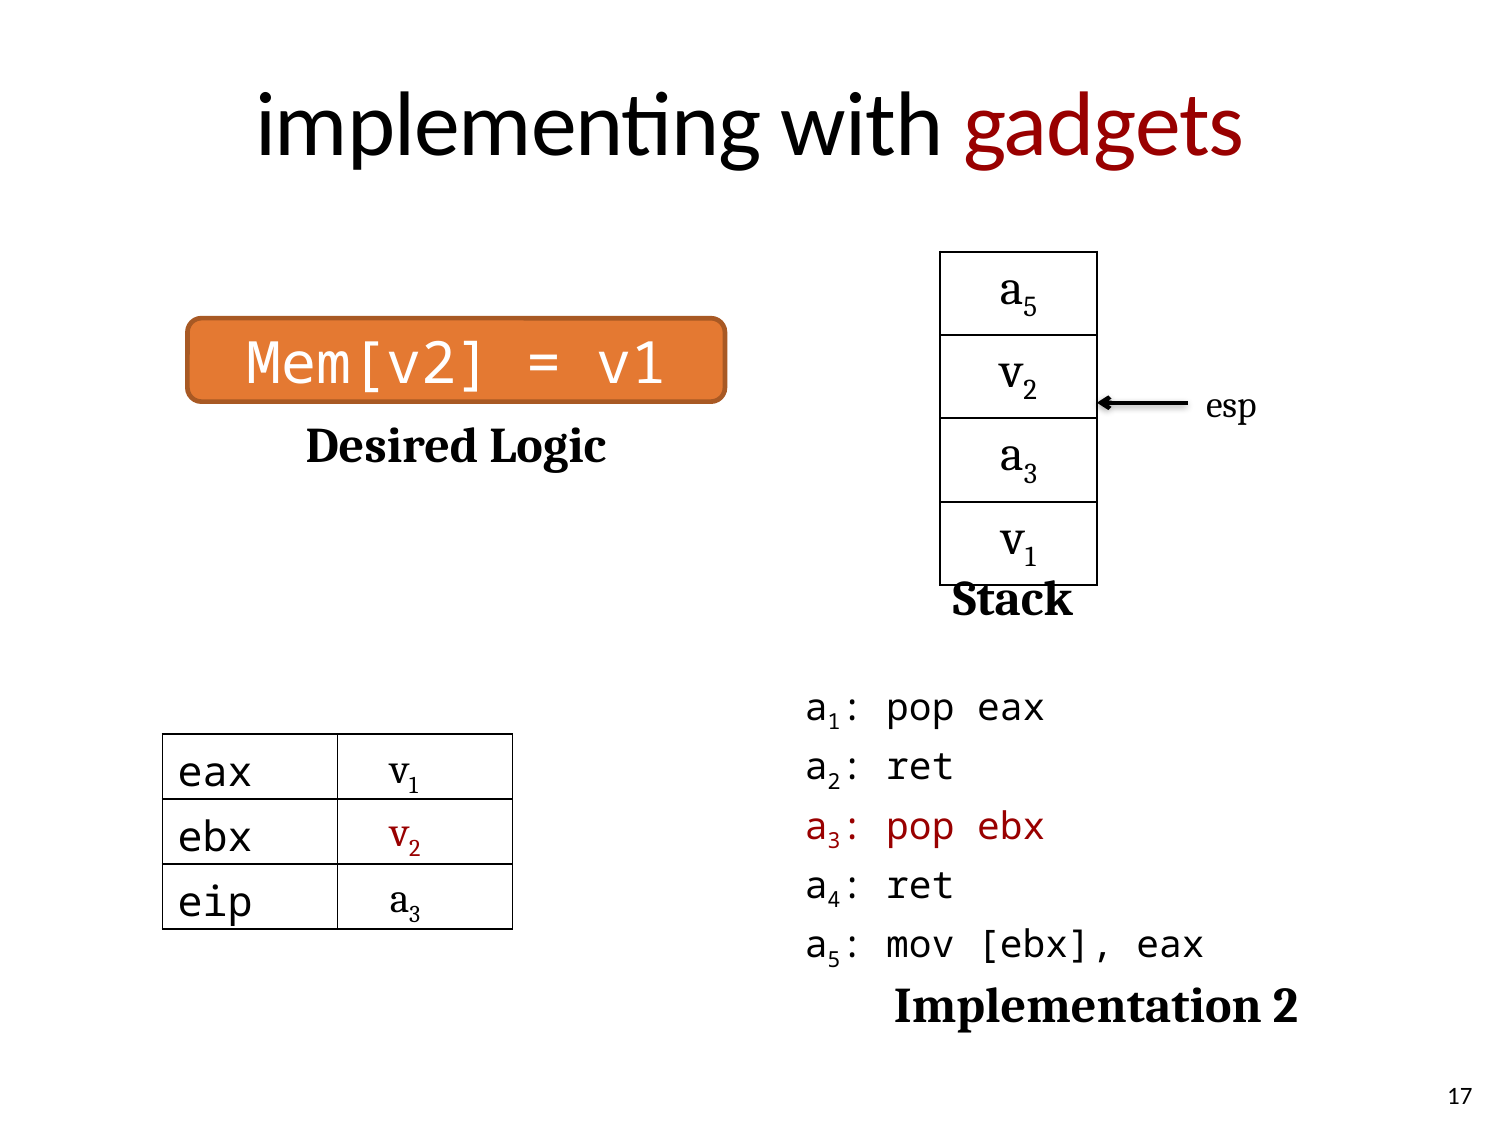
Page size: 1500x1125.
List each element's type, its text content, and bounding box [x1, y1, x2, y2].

table_header a5 [941, 253, 1096, 334]
title implementing with gadgets [75, 24, 1425, 213]
table_header [338, 735, 374, 798]
text_box v1 [374, 734, 513, 796]
text_box Desired Logic [290, 405, 622, 481]
slide_number 17 [1137, 1065, 1488, 1125]
text_box v2 [374, 796, 513, 869]
table_header eax [163, 735, 337, 798]
table_cell eip [163, 865, 337, 928]
text_box a3 [374, 869, 513, 936]
table_cell ebx [163, 800, 337, 863]
table_cell v1 [941, 503, 1096, 557]
text_box Stack [938, 557, 1099, 633]
table_cell [338, 865, 374, 928]
table_cell v2 [941, 336, 1096, 417]
table_cell [338, 800, 374, 863]
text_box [789, 674, 1403, 1063]
table_cell a3 [941, 419, 1096, 501]
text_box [1096, 372, 1276, 434]
text_box Mem[v2] = v1 [185, 316, 728, 404]
